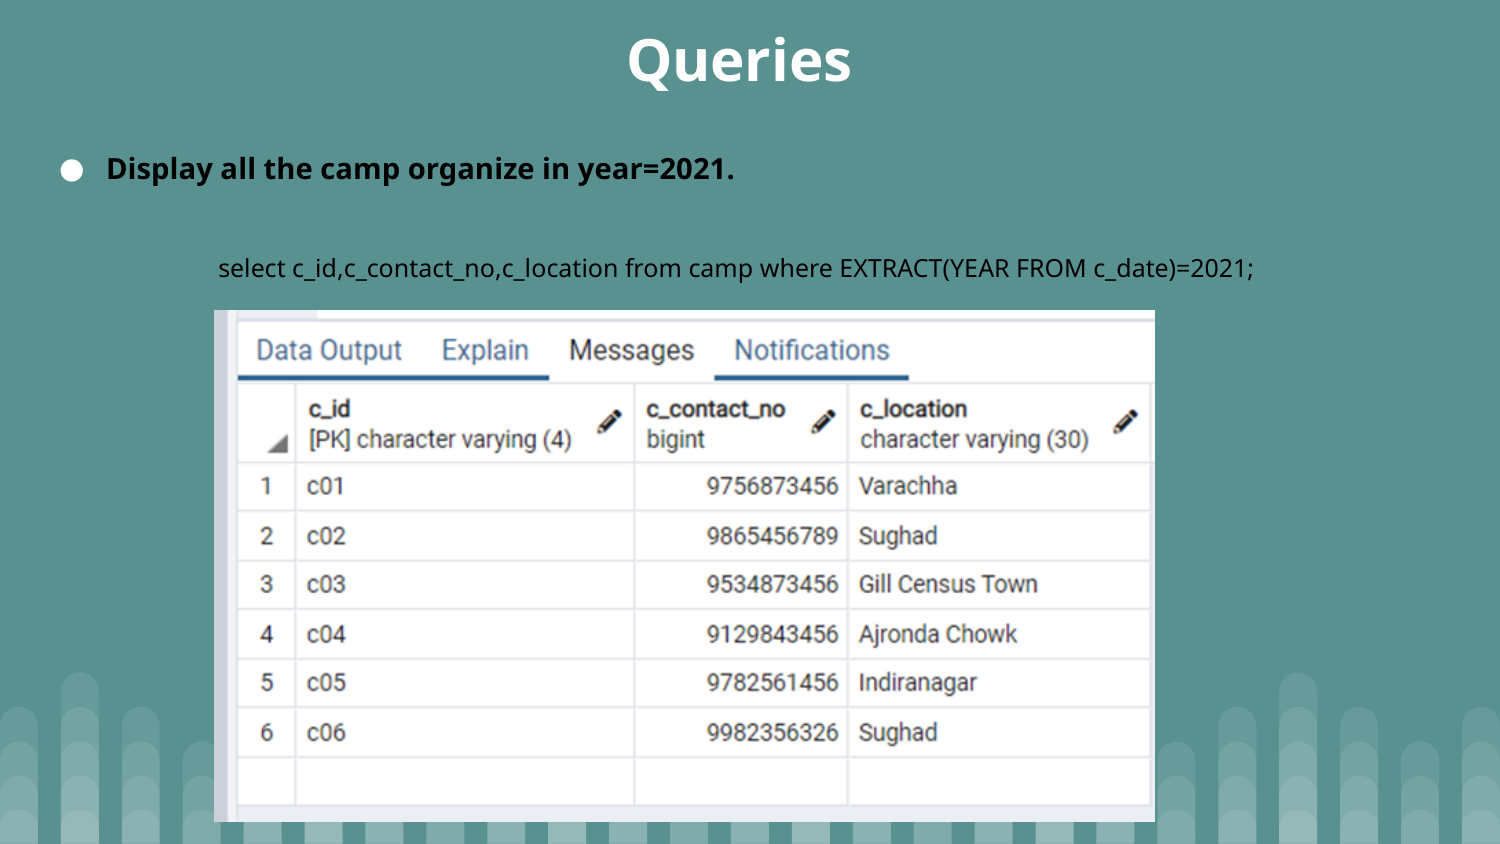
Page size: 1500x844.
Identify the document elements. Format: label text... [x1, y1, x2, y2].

list Display all the camp organize in year=2021. [44, 129, 1465, 213]
picture [213, 310, 1156, 822]
title Queries [14, 8, 1465, 130]
list select c_id,c_contact_no,c_location from camp where EXTRACT(YEAR FROM c_date)=2021; [44, 232, 1431, 326]
